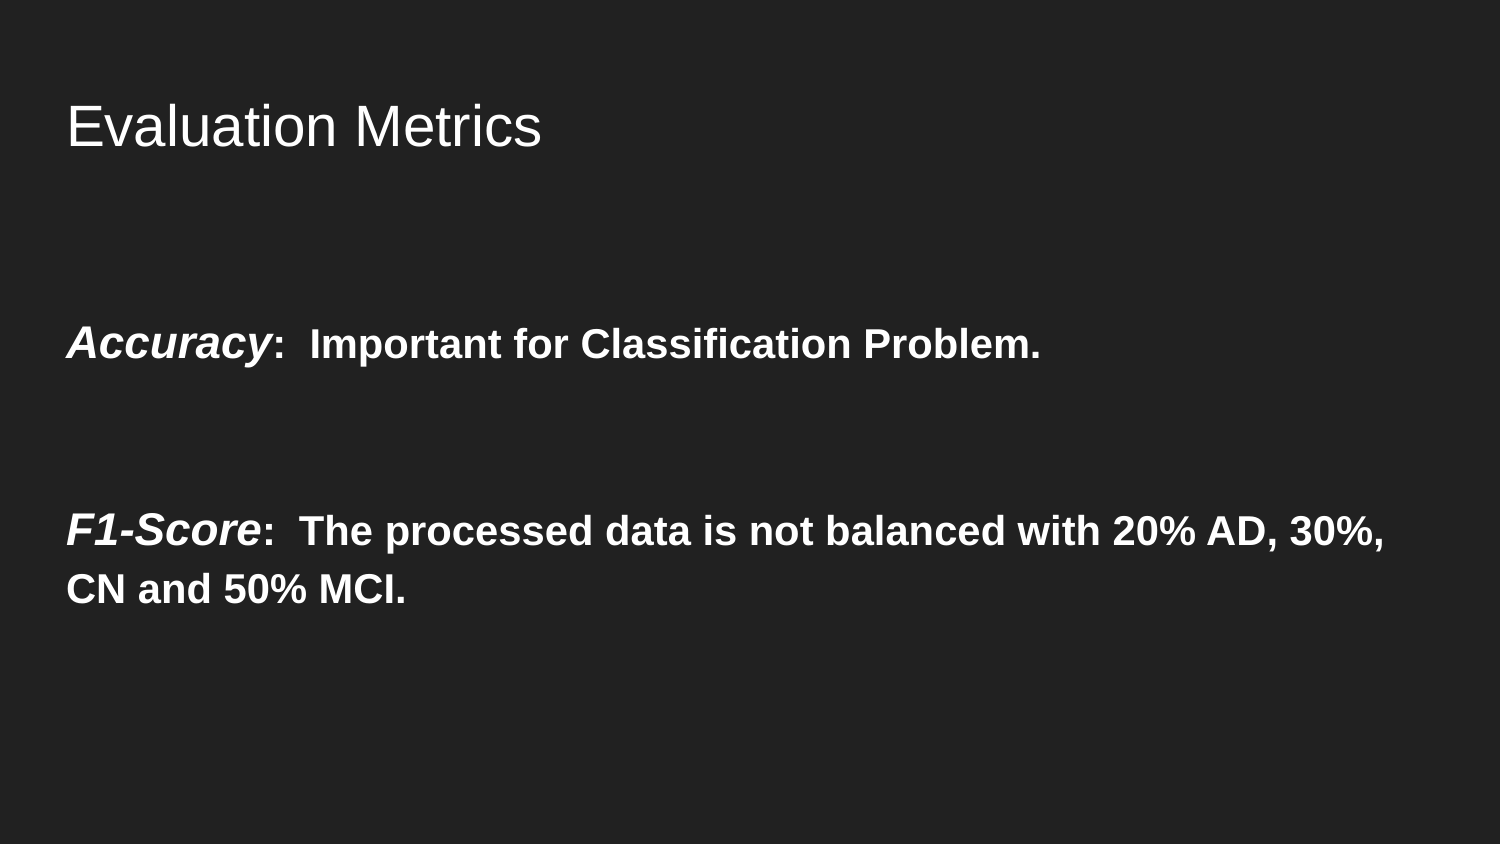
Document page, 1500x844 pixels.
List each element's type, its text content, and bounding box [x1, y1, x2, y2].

title Evaluation Metrics [51, 72, 1449, 167]
list Accuracy: Important for Classification Problem. F1-Score: The processed data is not balanced with 20% AD, 30%, CN and 50% MCI. [51, 289, 1449, 631]
